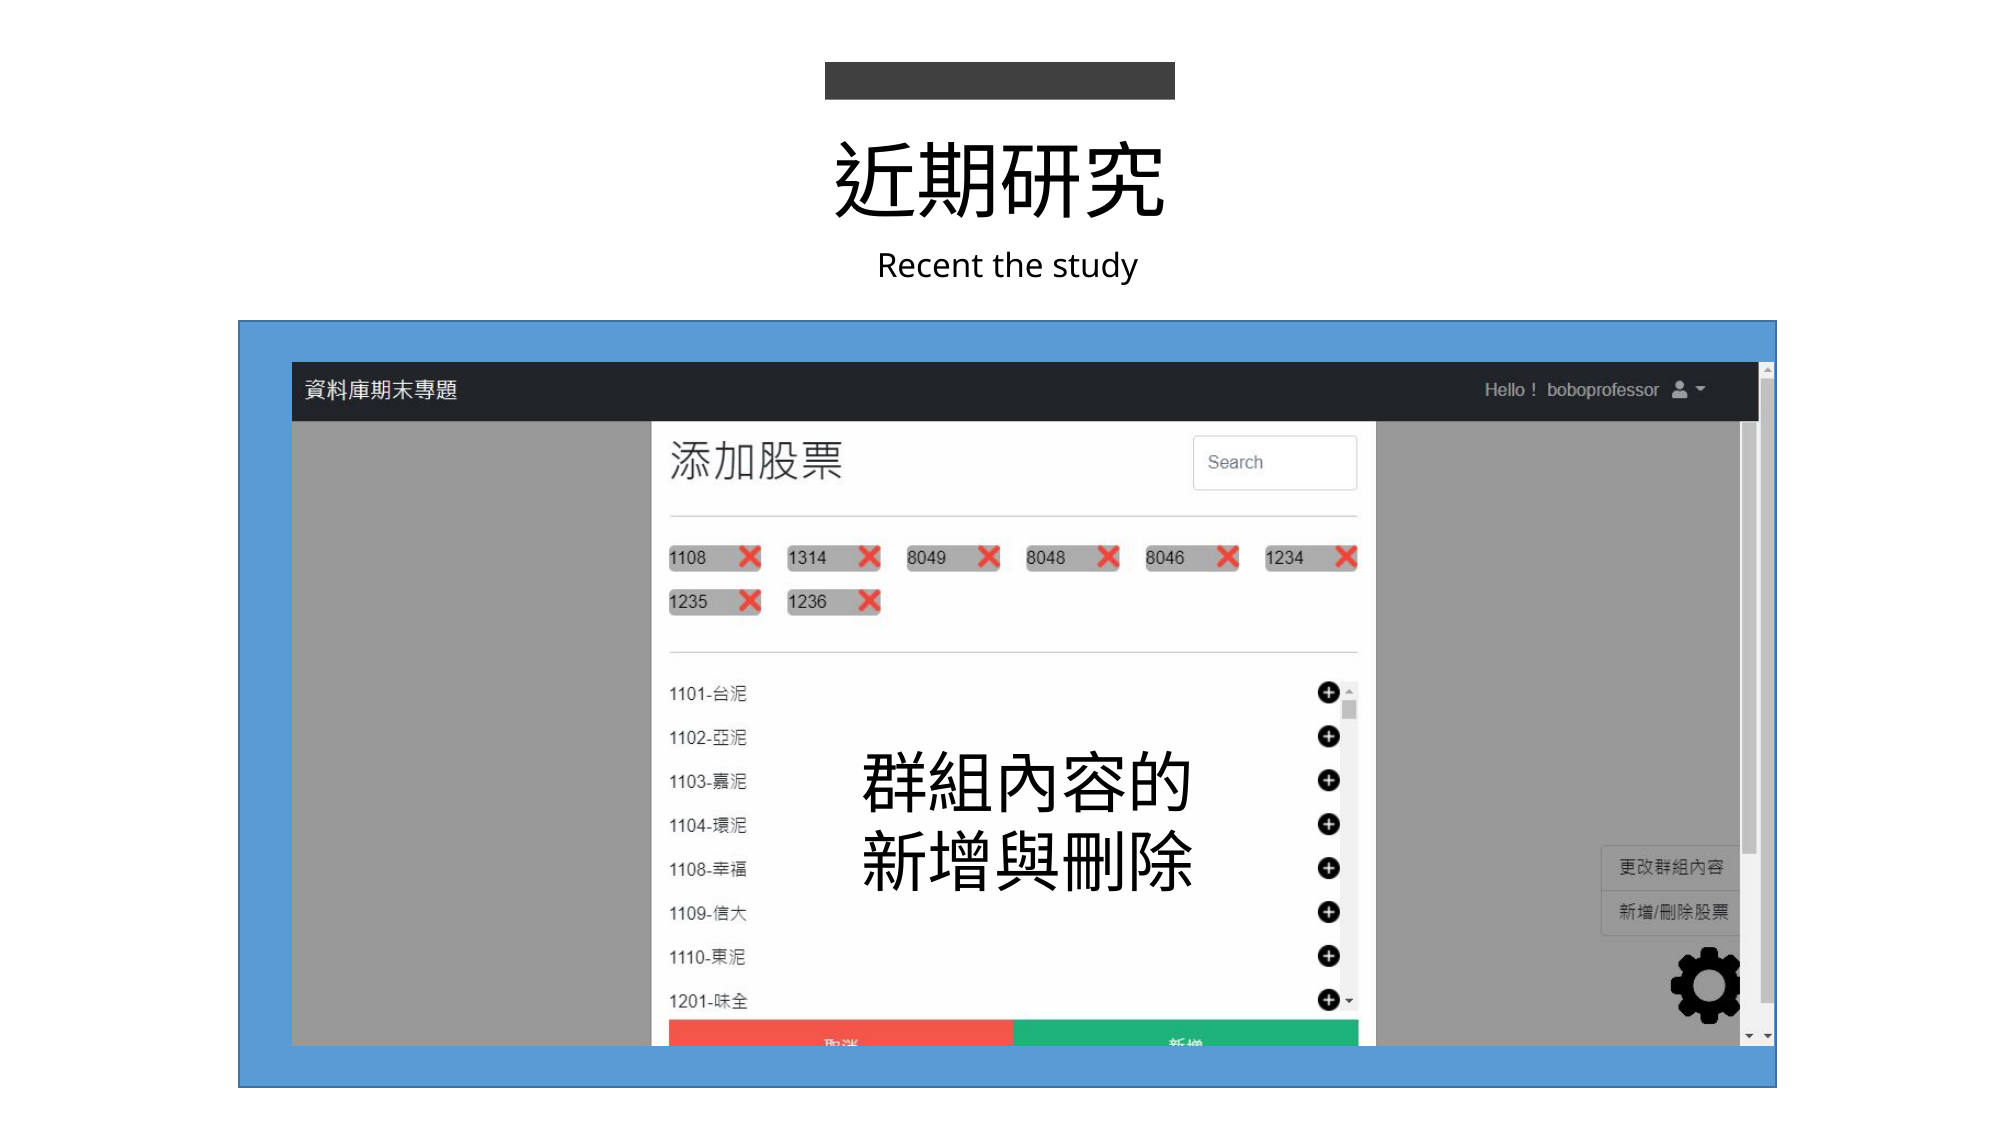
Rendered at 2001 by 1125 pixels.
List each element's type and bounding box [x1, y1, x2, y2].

text_box [238, 320, 1777, 1088]
text_box [520, 121, 1480, 293]
text_box [824, 61, 1176, 101]
picture [292, 362, 1774, 1046]
